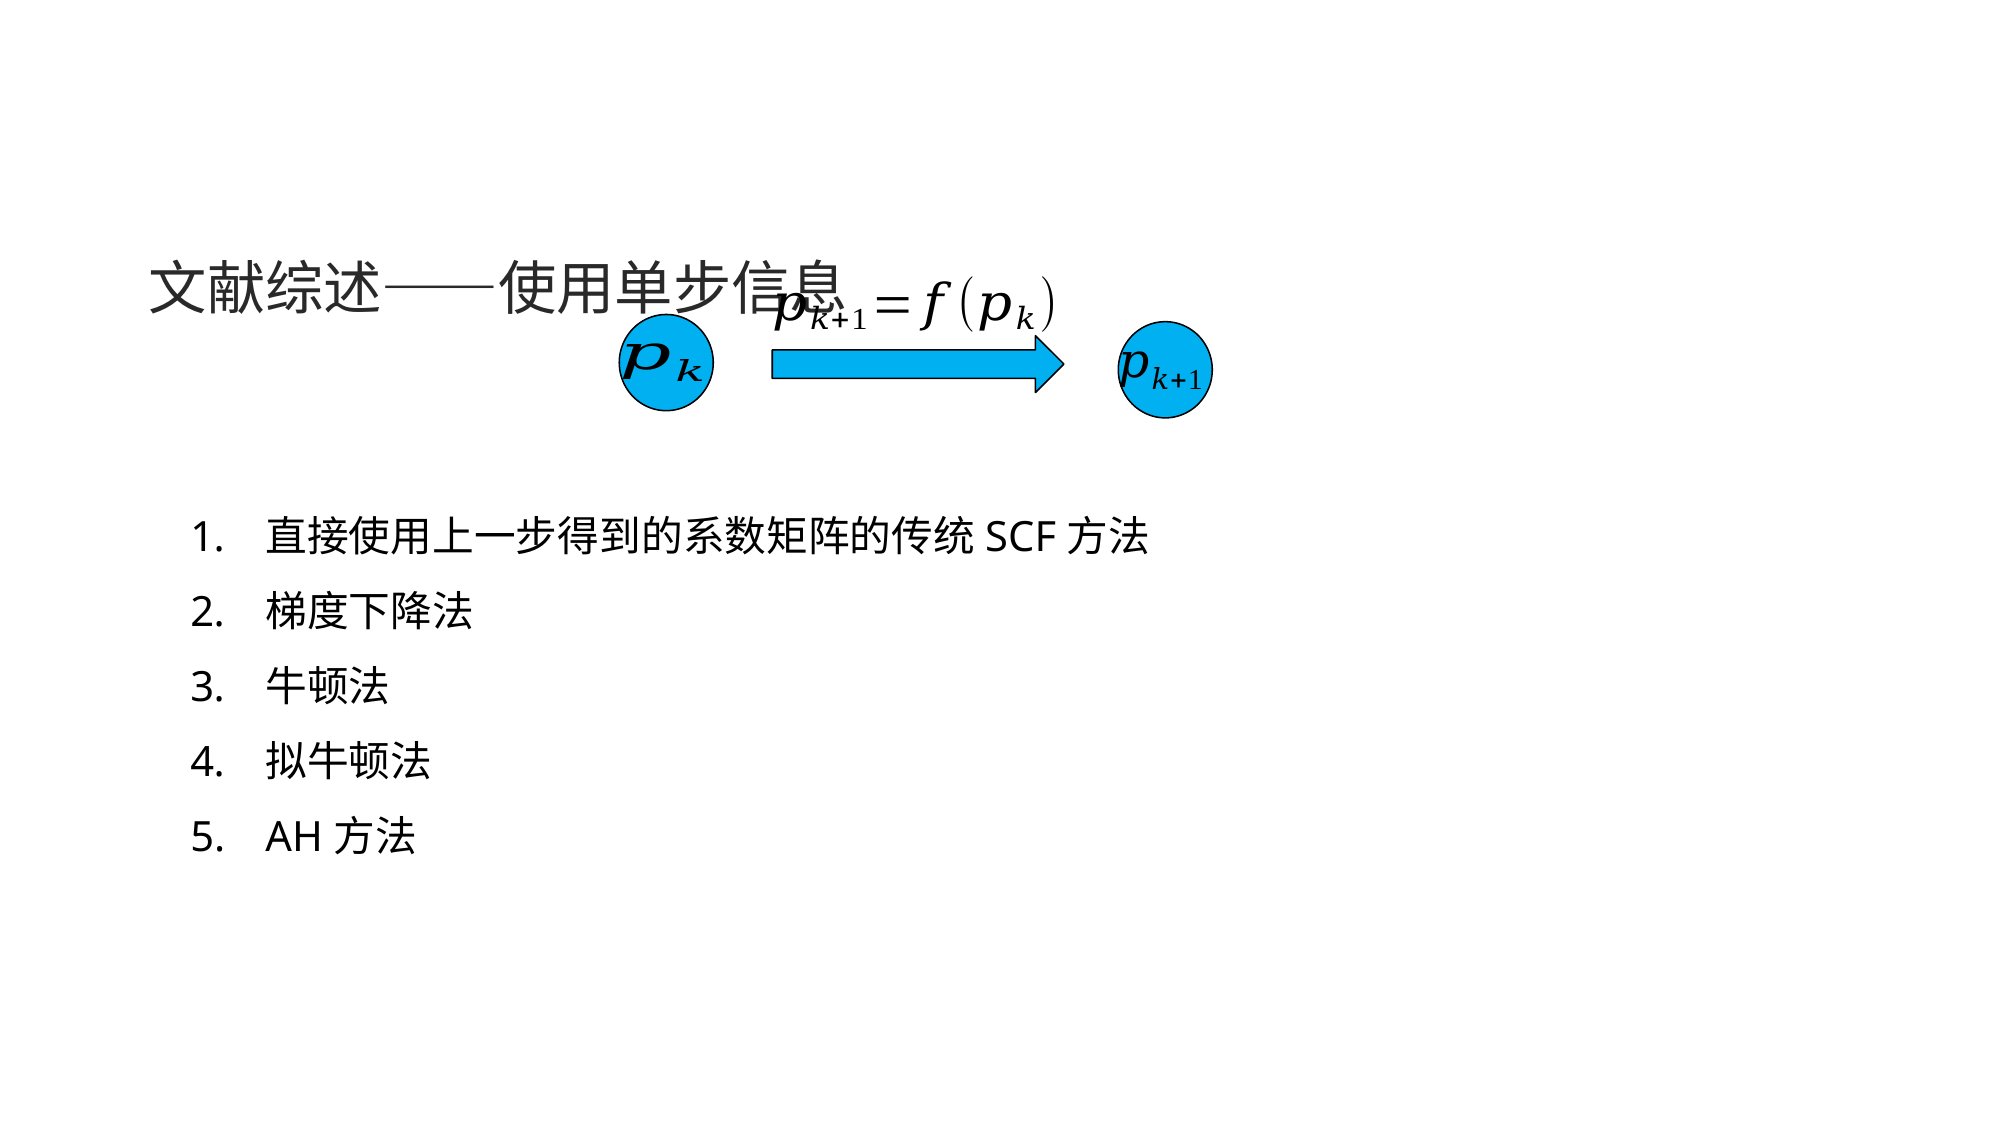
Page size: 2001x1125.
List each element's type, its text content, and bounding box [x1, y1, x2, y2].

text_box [619, 272, 1213, 418]
text_box 文献综述——使用单步信息 [134, 243, 1000, 329]
